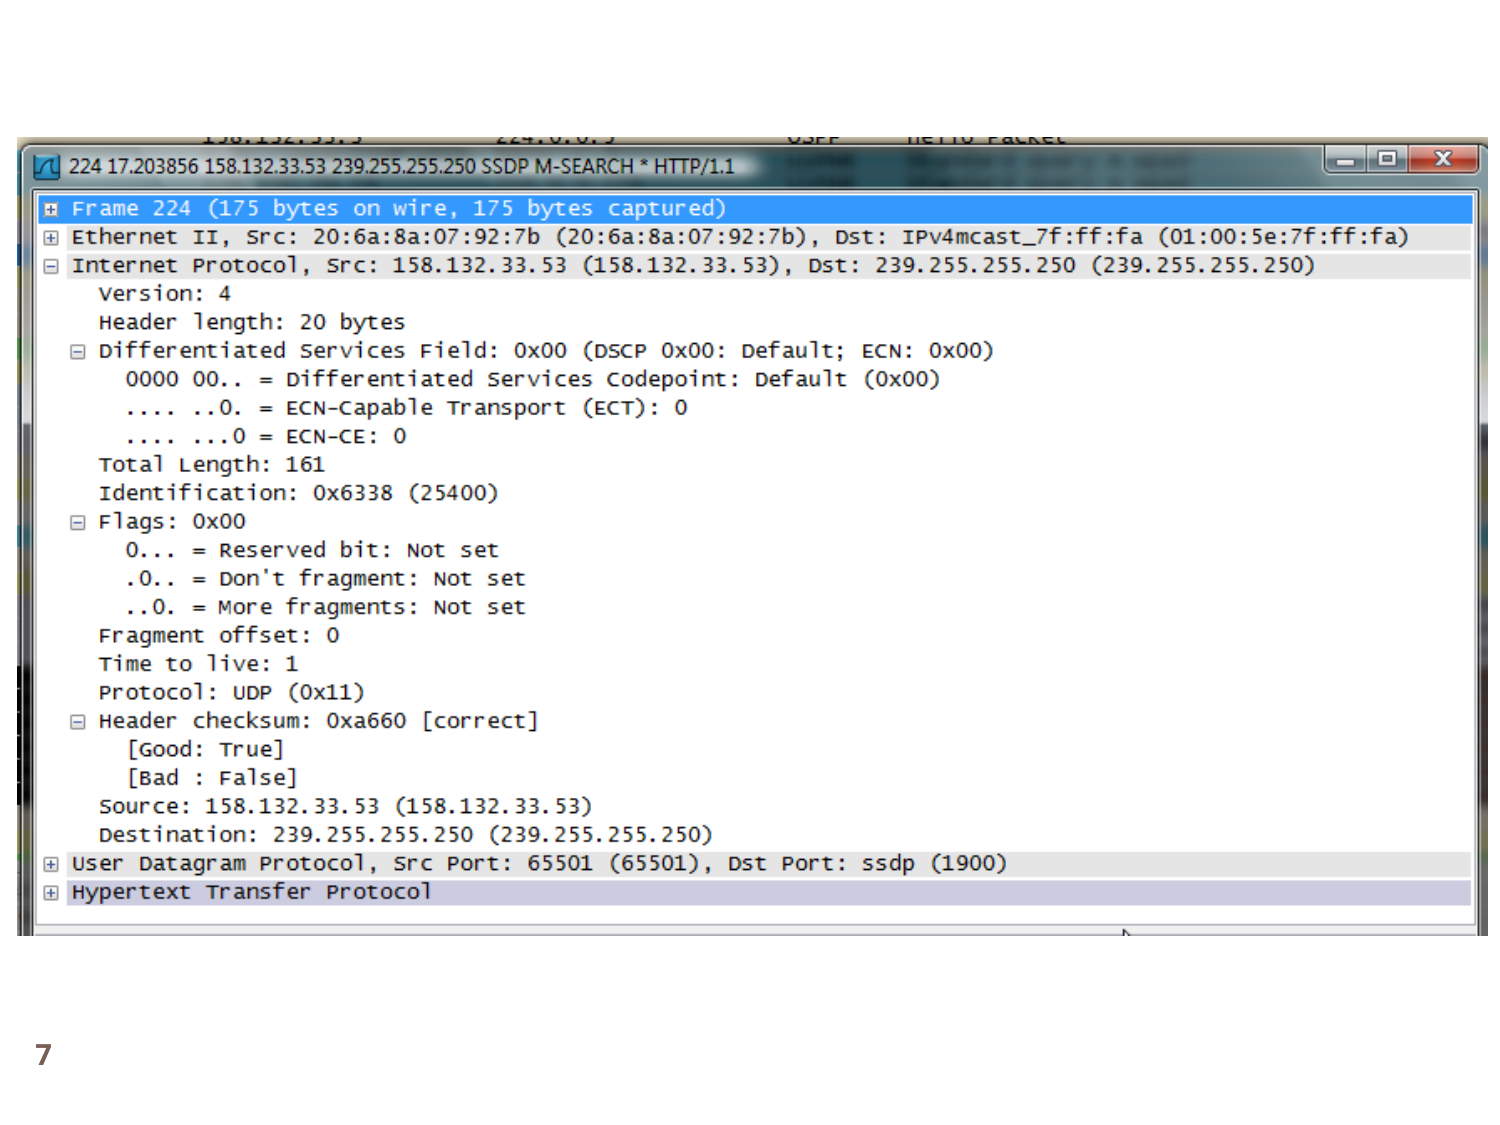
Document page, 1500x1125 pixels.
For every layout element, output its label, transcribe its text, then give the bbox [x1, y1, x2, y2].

slide_number 7 [0, 1025, 88, 1088]
picture [17, 136, 1489, 936]
